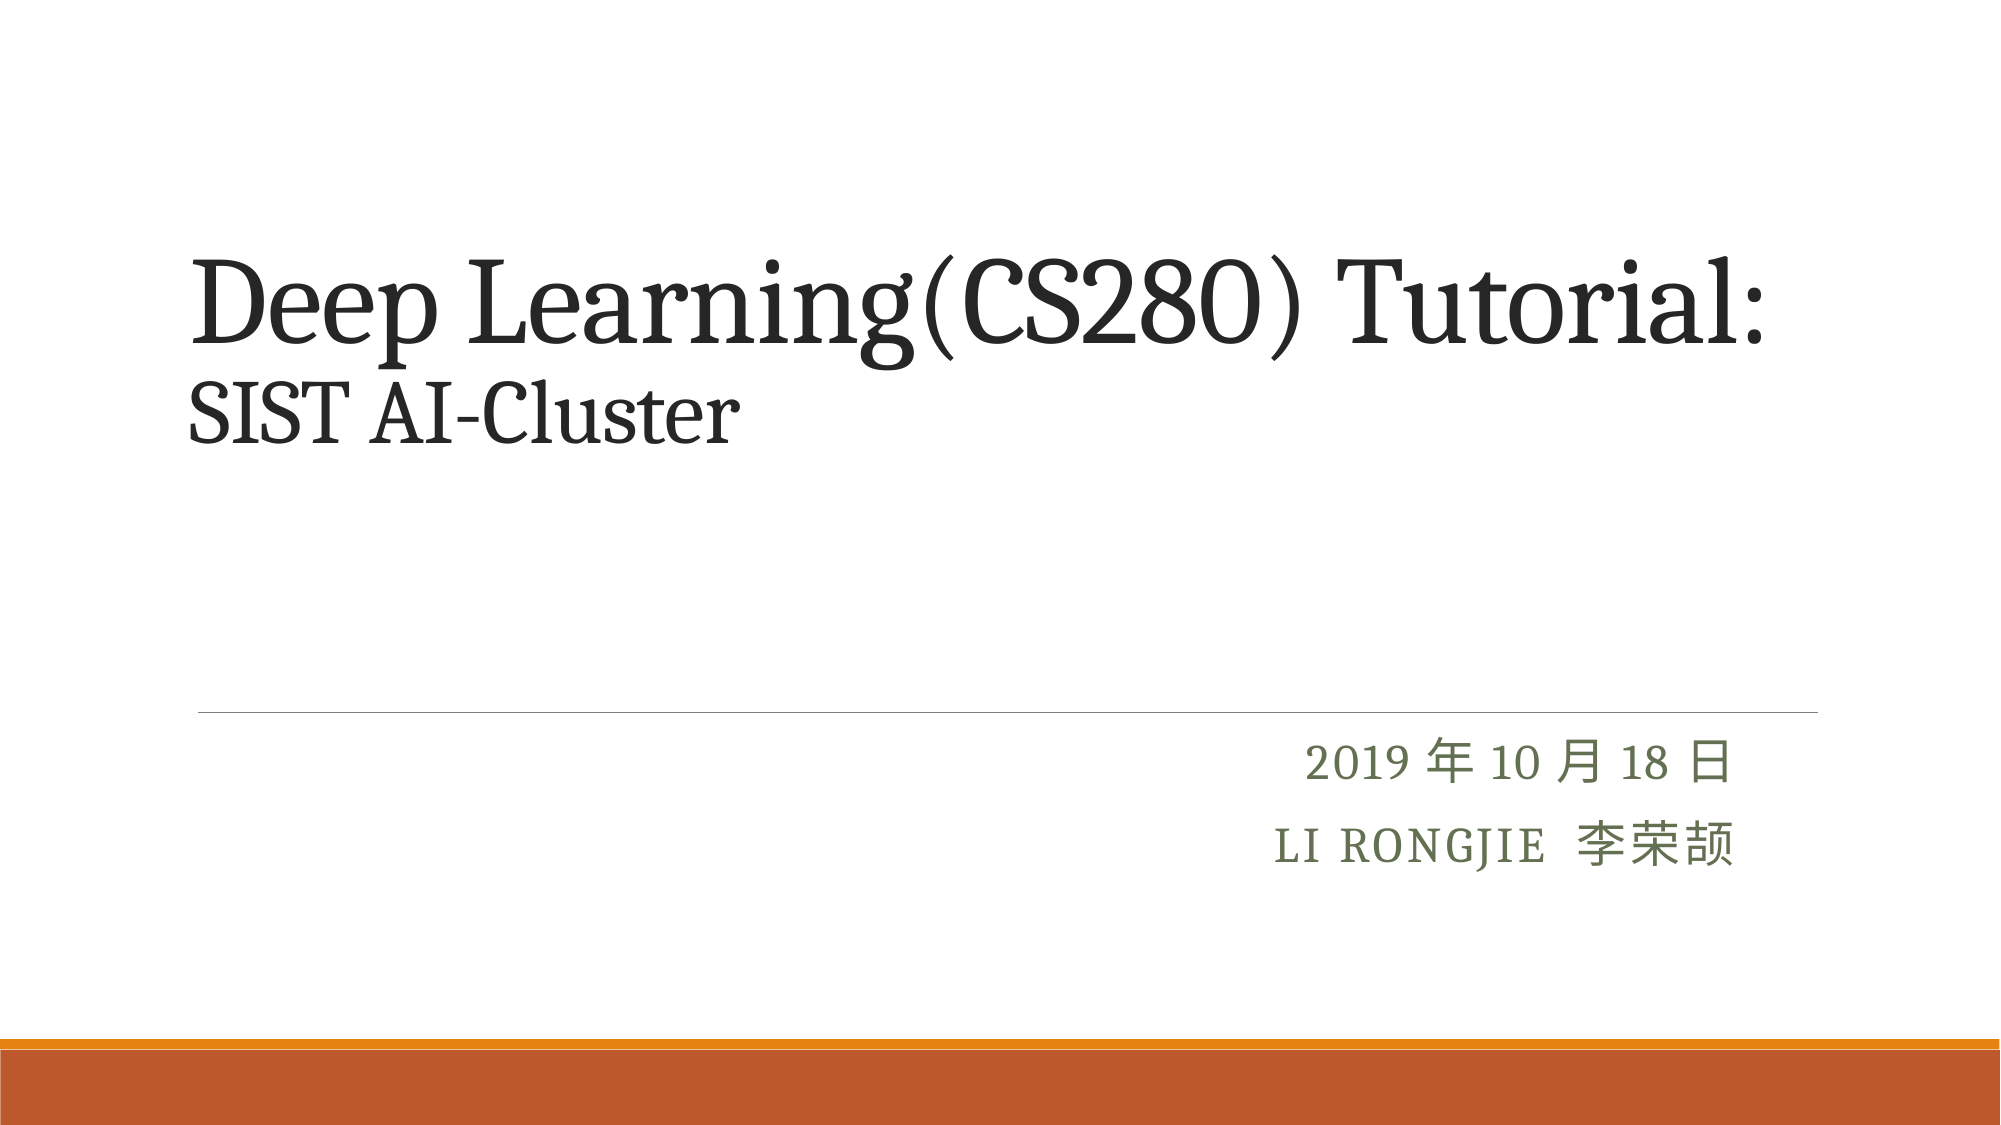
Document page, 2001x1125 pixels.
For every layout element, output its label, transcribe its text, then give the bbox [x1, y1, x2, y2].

subtitle 2019年10月18日 Li Rongjie 李荣颉 [249, 728, 1750, 1001]
title Deep Learning(CS280) Tutorial: SIST AI-Cluster [174, 186, 1825, 470]
